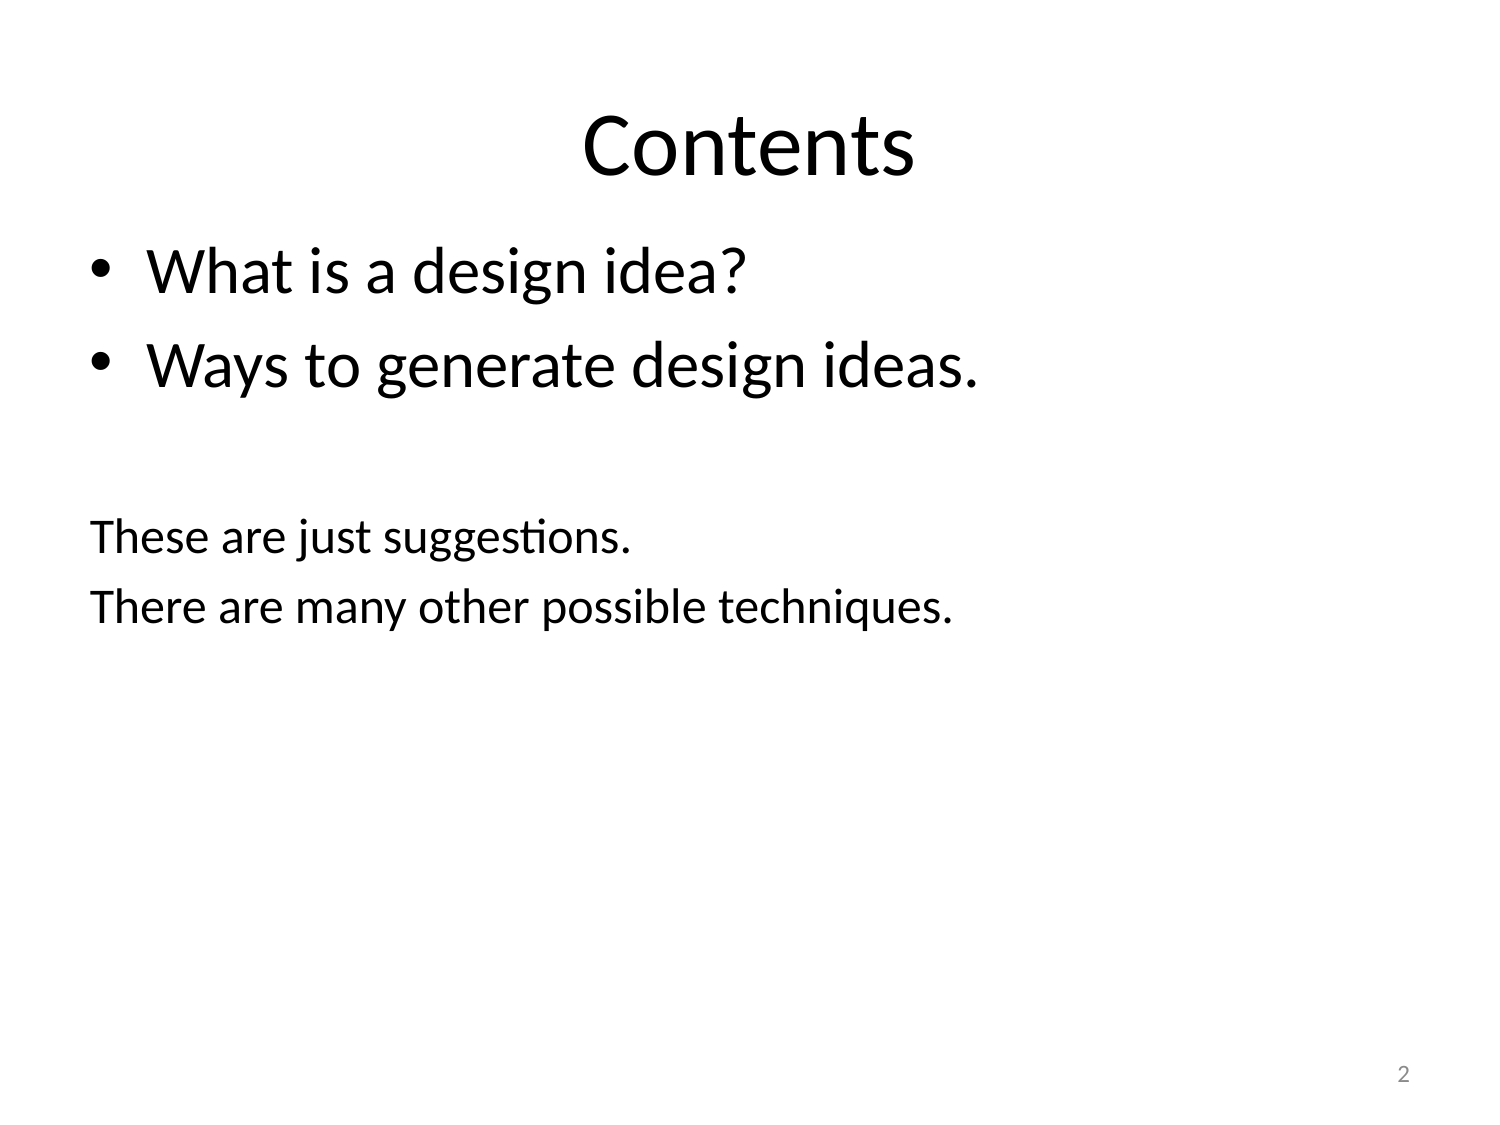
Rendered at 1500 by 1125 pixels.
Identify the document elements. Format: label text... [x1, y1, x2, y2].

slide_number 1 [1074, 1042, 1425, 1103]
list What is a design idea? Ways to generate design ideas. These are just suggestions. There are many other possible techniques. [75, 219, 1425, 1005]
title Contents [75, 45, 1425, 219]
